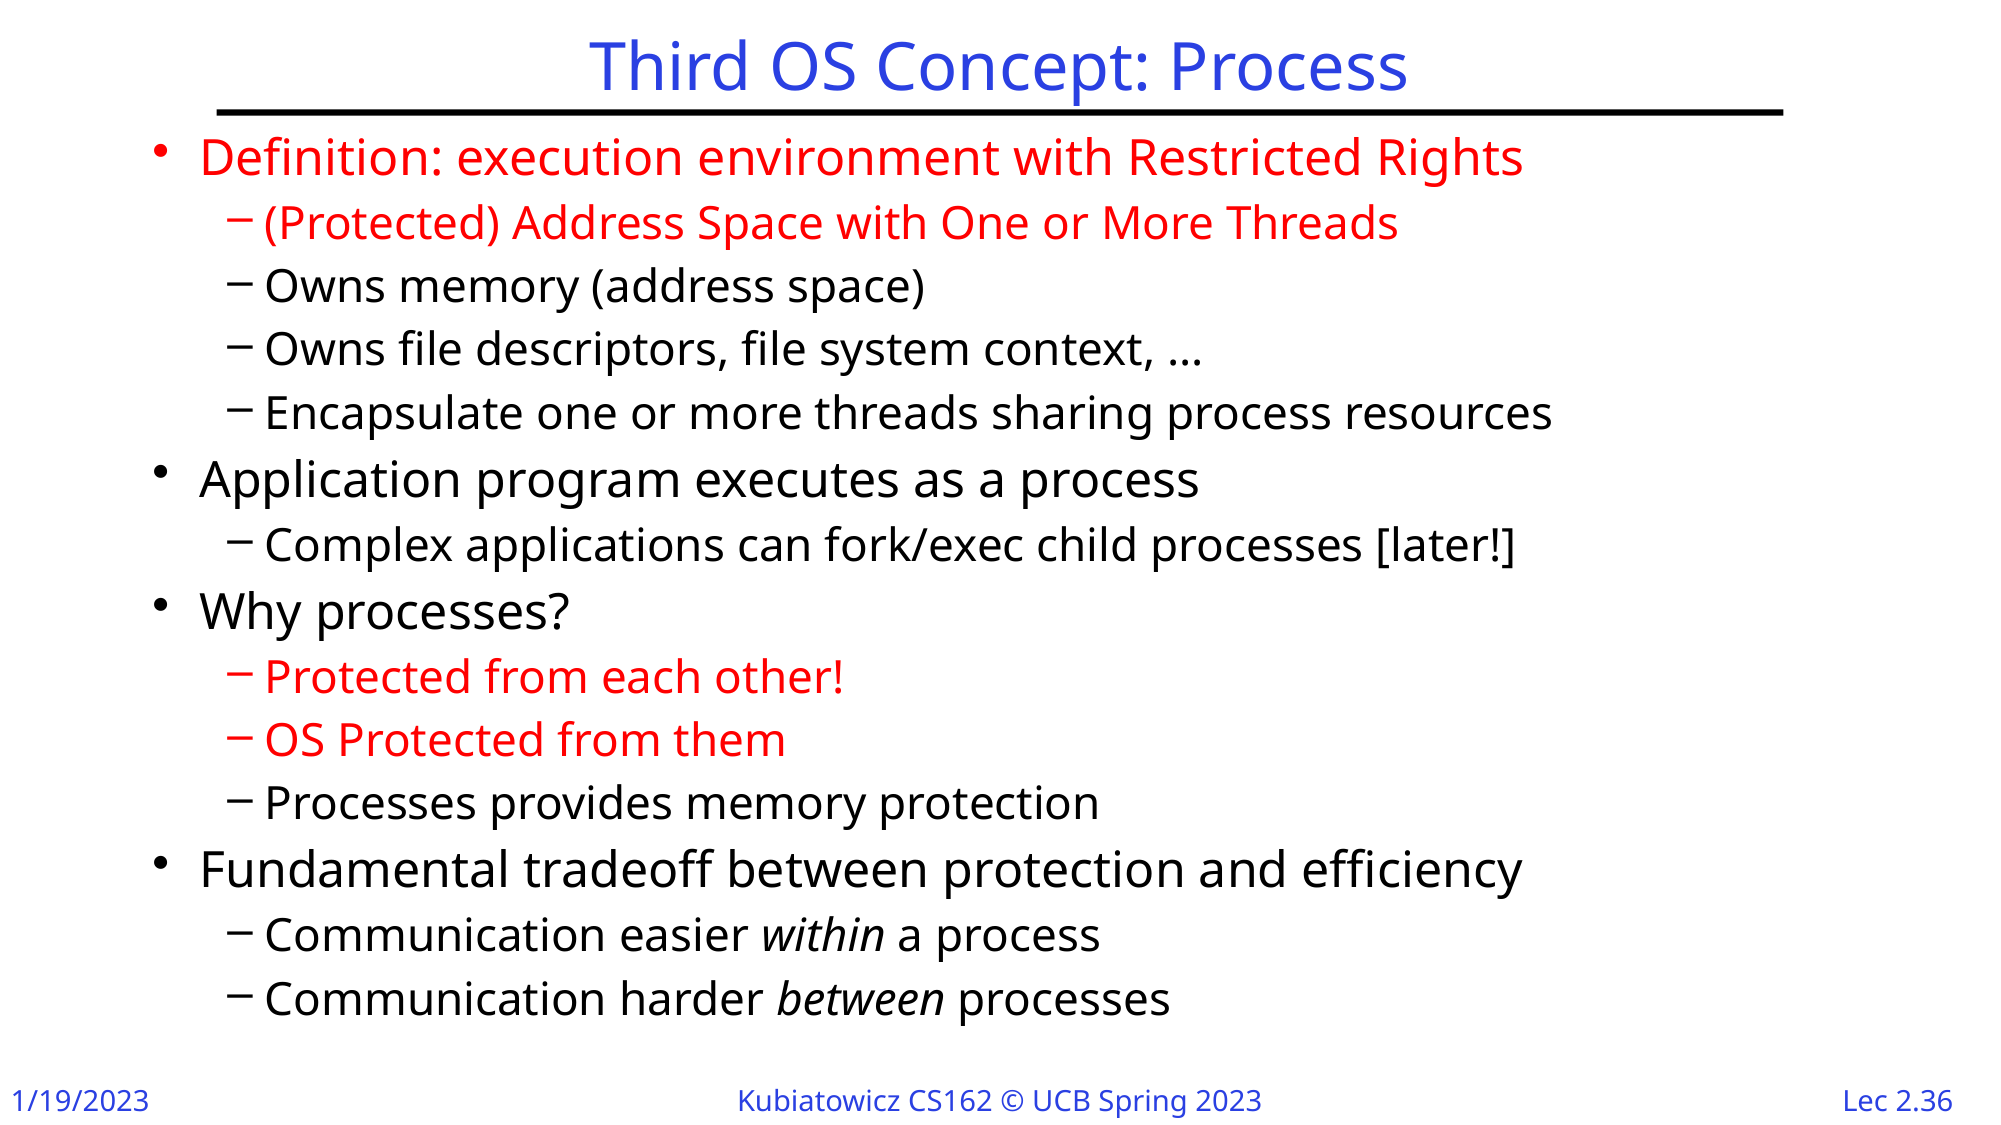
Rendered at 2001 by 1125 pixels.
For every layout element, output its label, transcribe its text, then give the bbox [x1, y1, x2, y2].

title Third OS Concept: Process [216, 24, 1784, 113]
list Definition: execution environment with Restricted Rights (Protected) Address Space with One or More Threads Owns memory (address space) Owns file descriptors, file system context, … Encapsulate one or more threads sharing process resources Application program executes as a process Complex applications can fork/exec child processes [later!] Why processes? Protected from each other! OS Protected from them Processes provides memory protection Fundamental tradeoff between protection and efficiency Communication easier within a process Communication harder between processes [137, 125, 1825, 1050]
